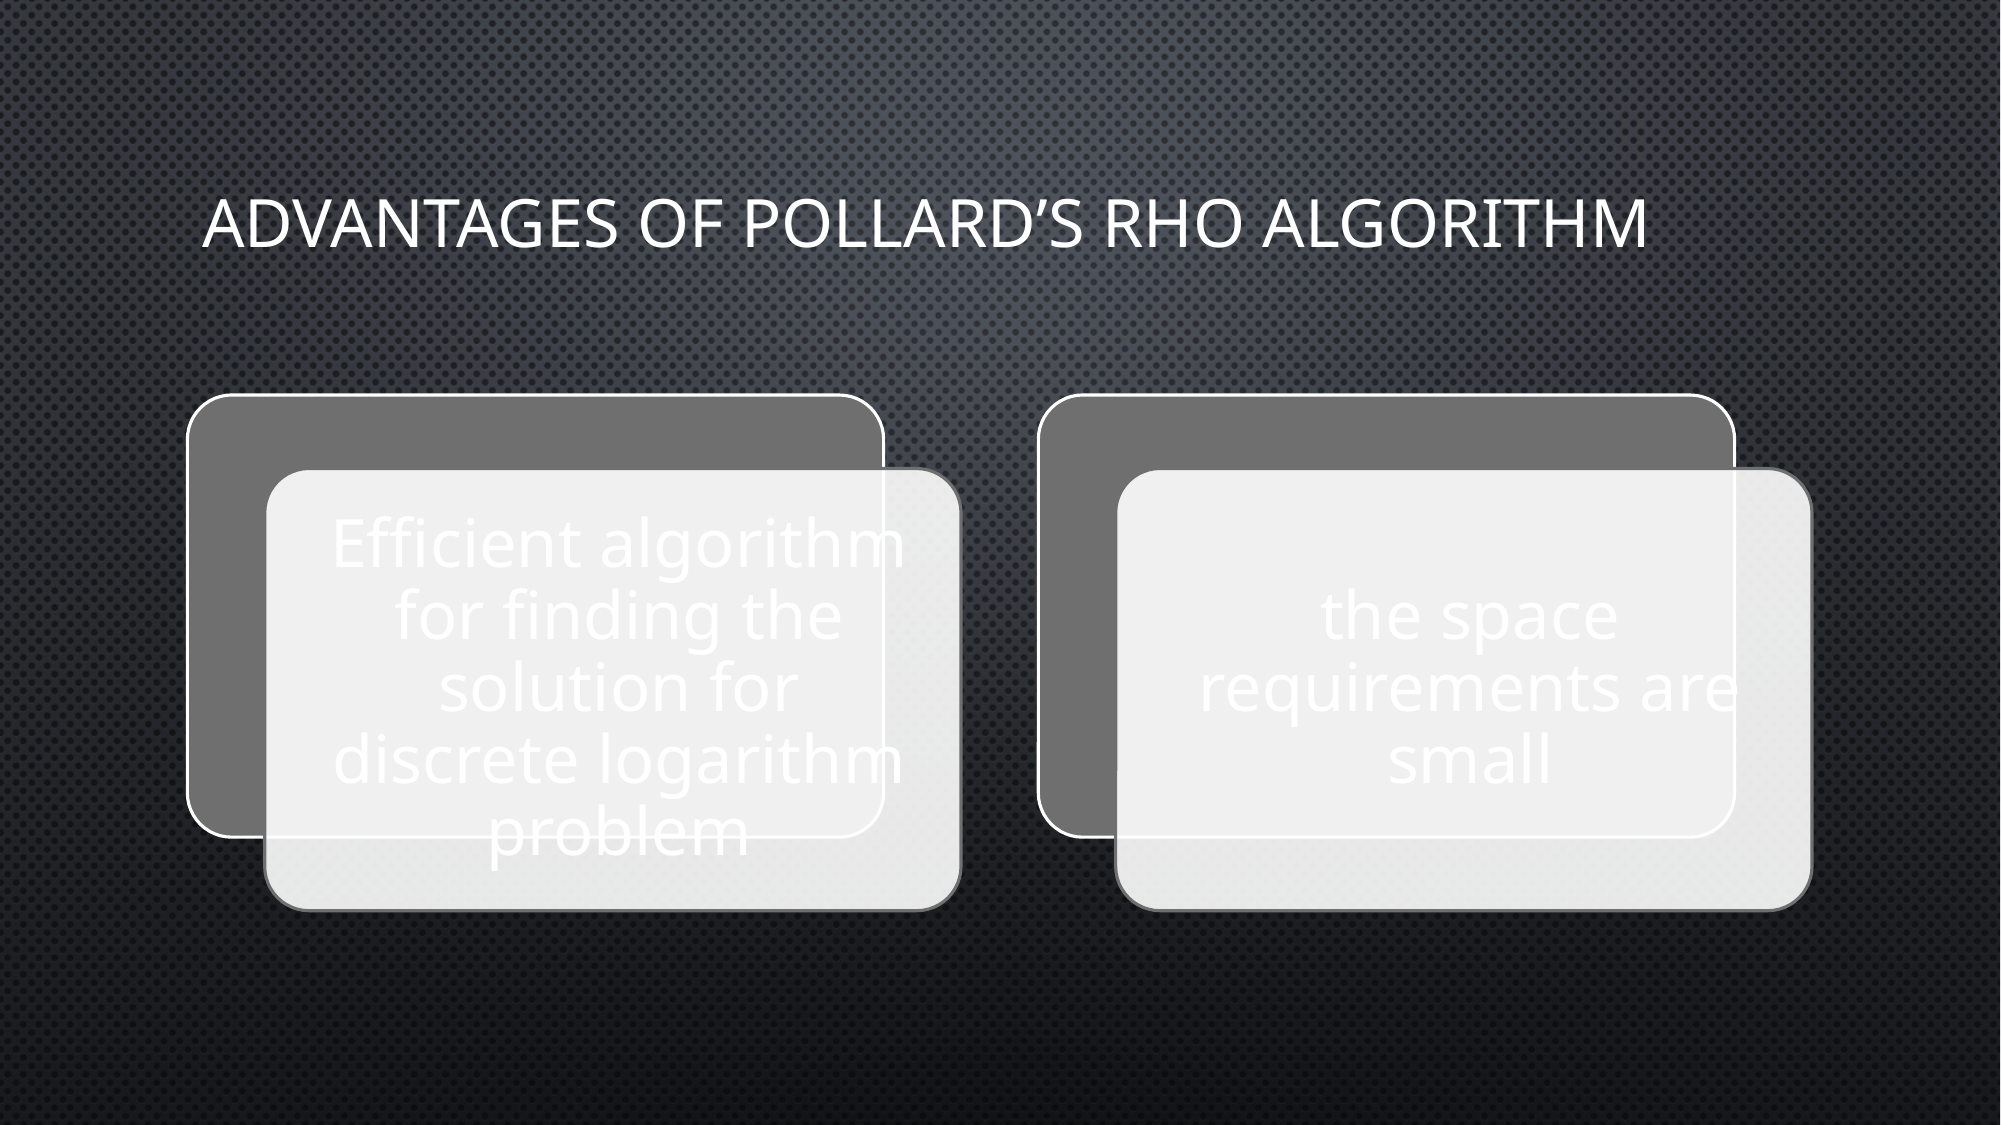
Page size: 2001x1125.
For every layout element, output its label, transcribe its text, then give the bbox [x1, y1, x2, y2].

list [186, 374, 1813, 931]
title Advantages of pollard’s rho algorithm [187, 99, 1813, 341]
